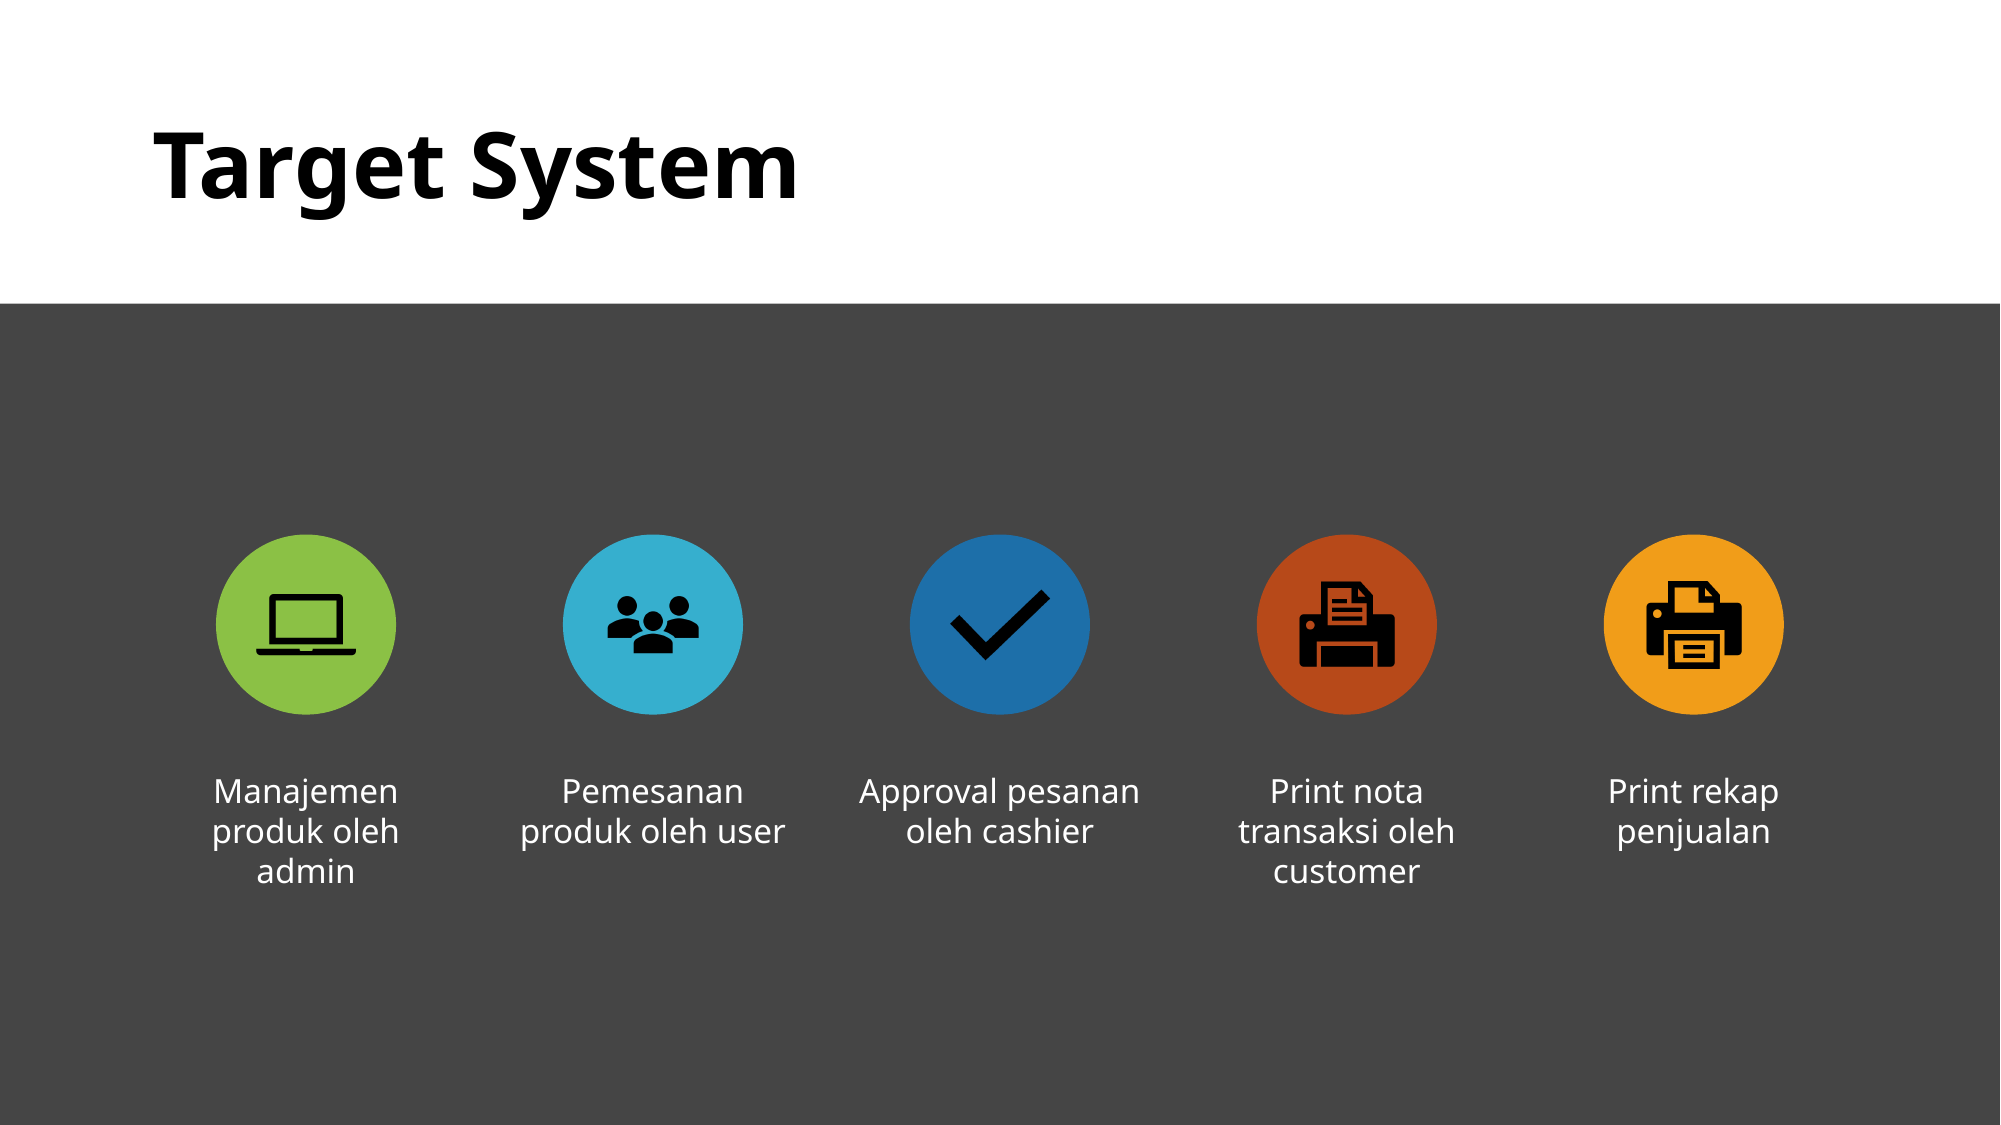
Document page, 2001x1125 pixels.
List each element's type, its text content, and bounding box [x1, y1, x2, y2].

title Target System [137, 59, 1863, 278]
text_box [0, 0, 2000, 305]
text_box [137, 410, 1863, 1014]
